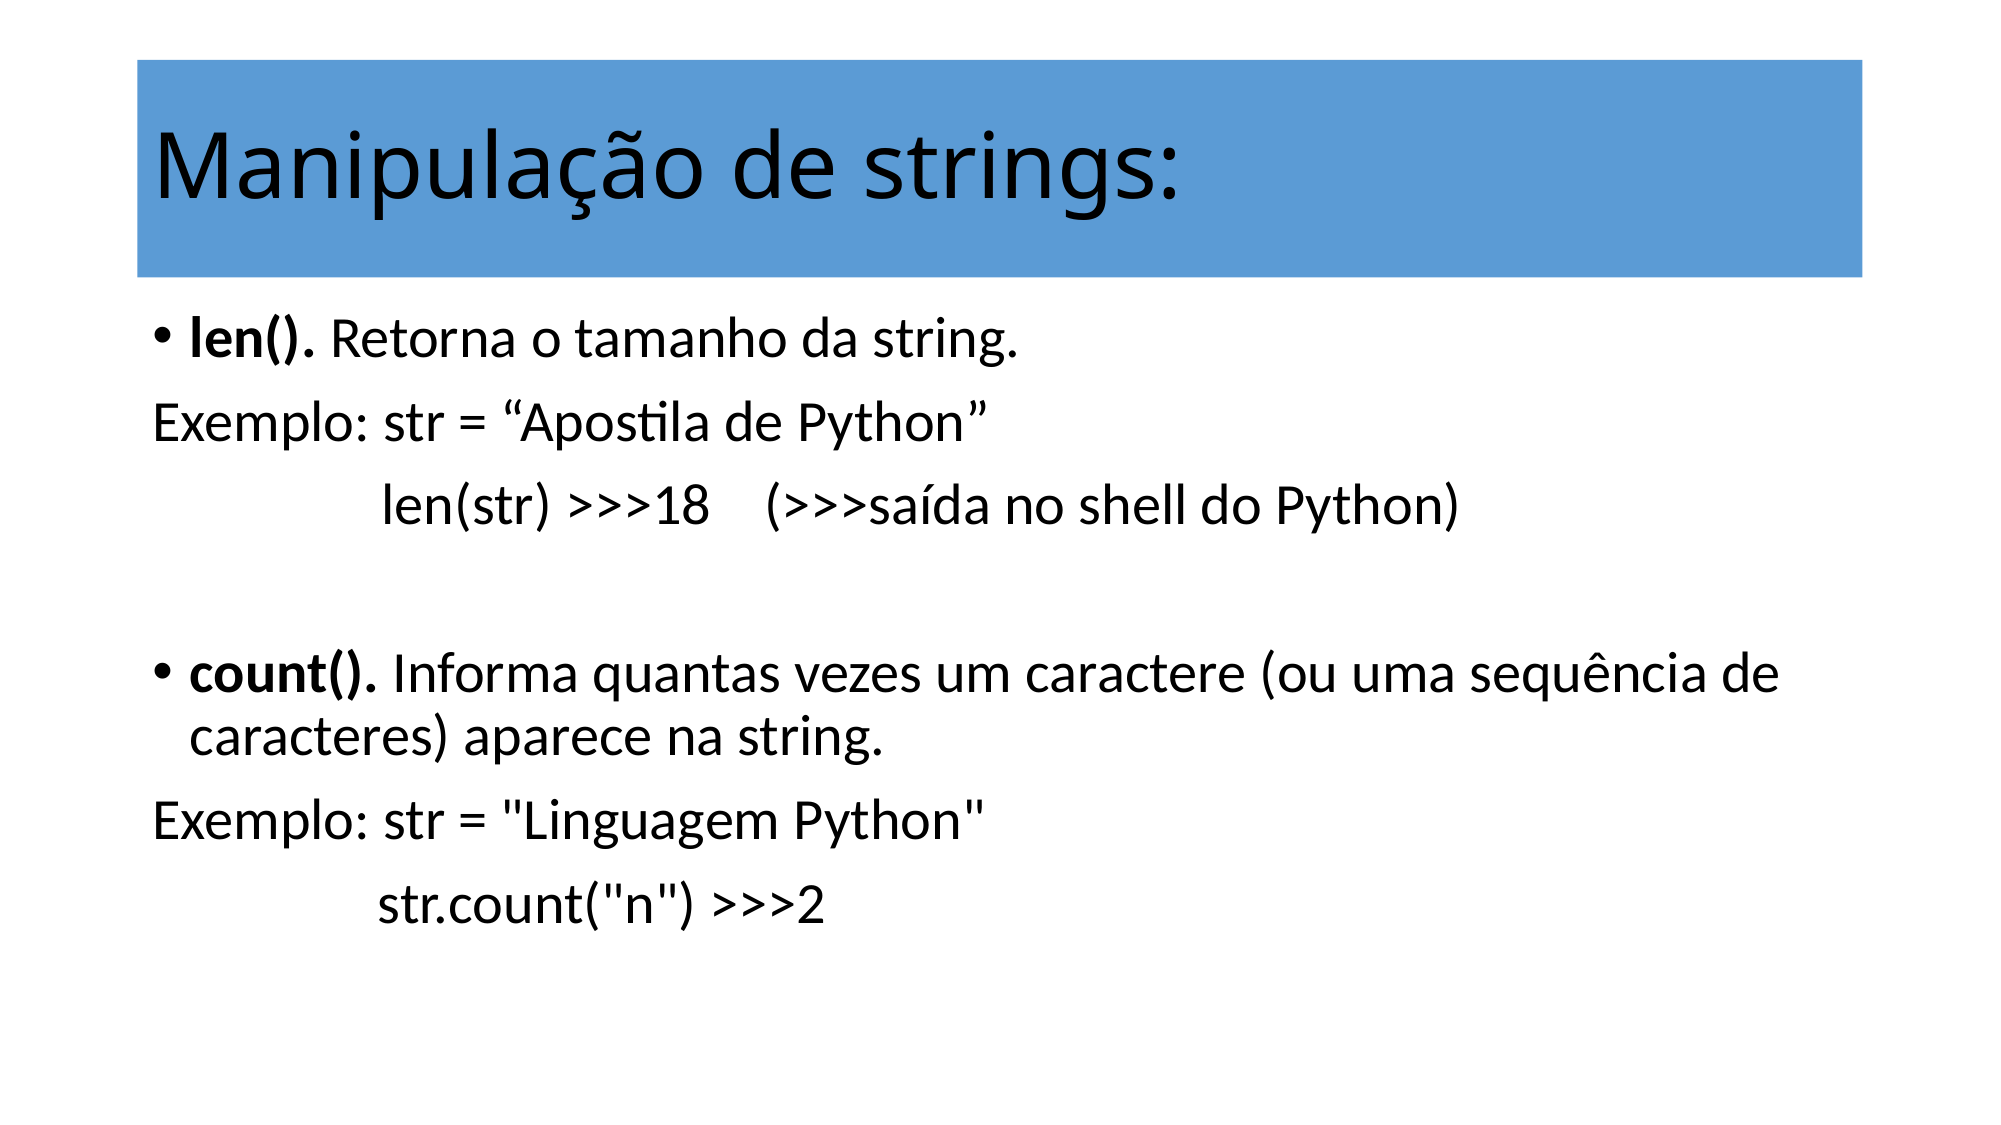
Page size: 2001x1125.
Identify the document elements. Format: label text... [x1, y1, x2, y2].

title Manipulação de strings: [137, 59, 1863, 278]
list len(). Retorna o tamanho da string. Exemplo: str = “Apostila de Python” len(str) >>>18 (>>>saída no shell do Python) count(). Informa quantas vezes um caractere (ou uma sequência de caracteres) aparece na string. Exemplo: str = "Linguagem Python" str.count("n") >>>2 [137, 299, 1863, 1014]
